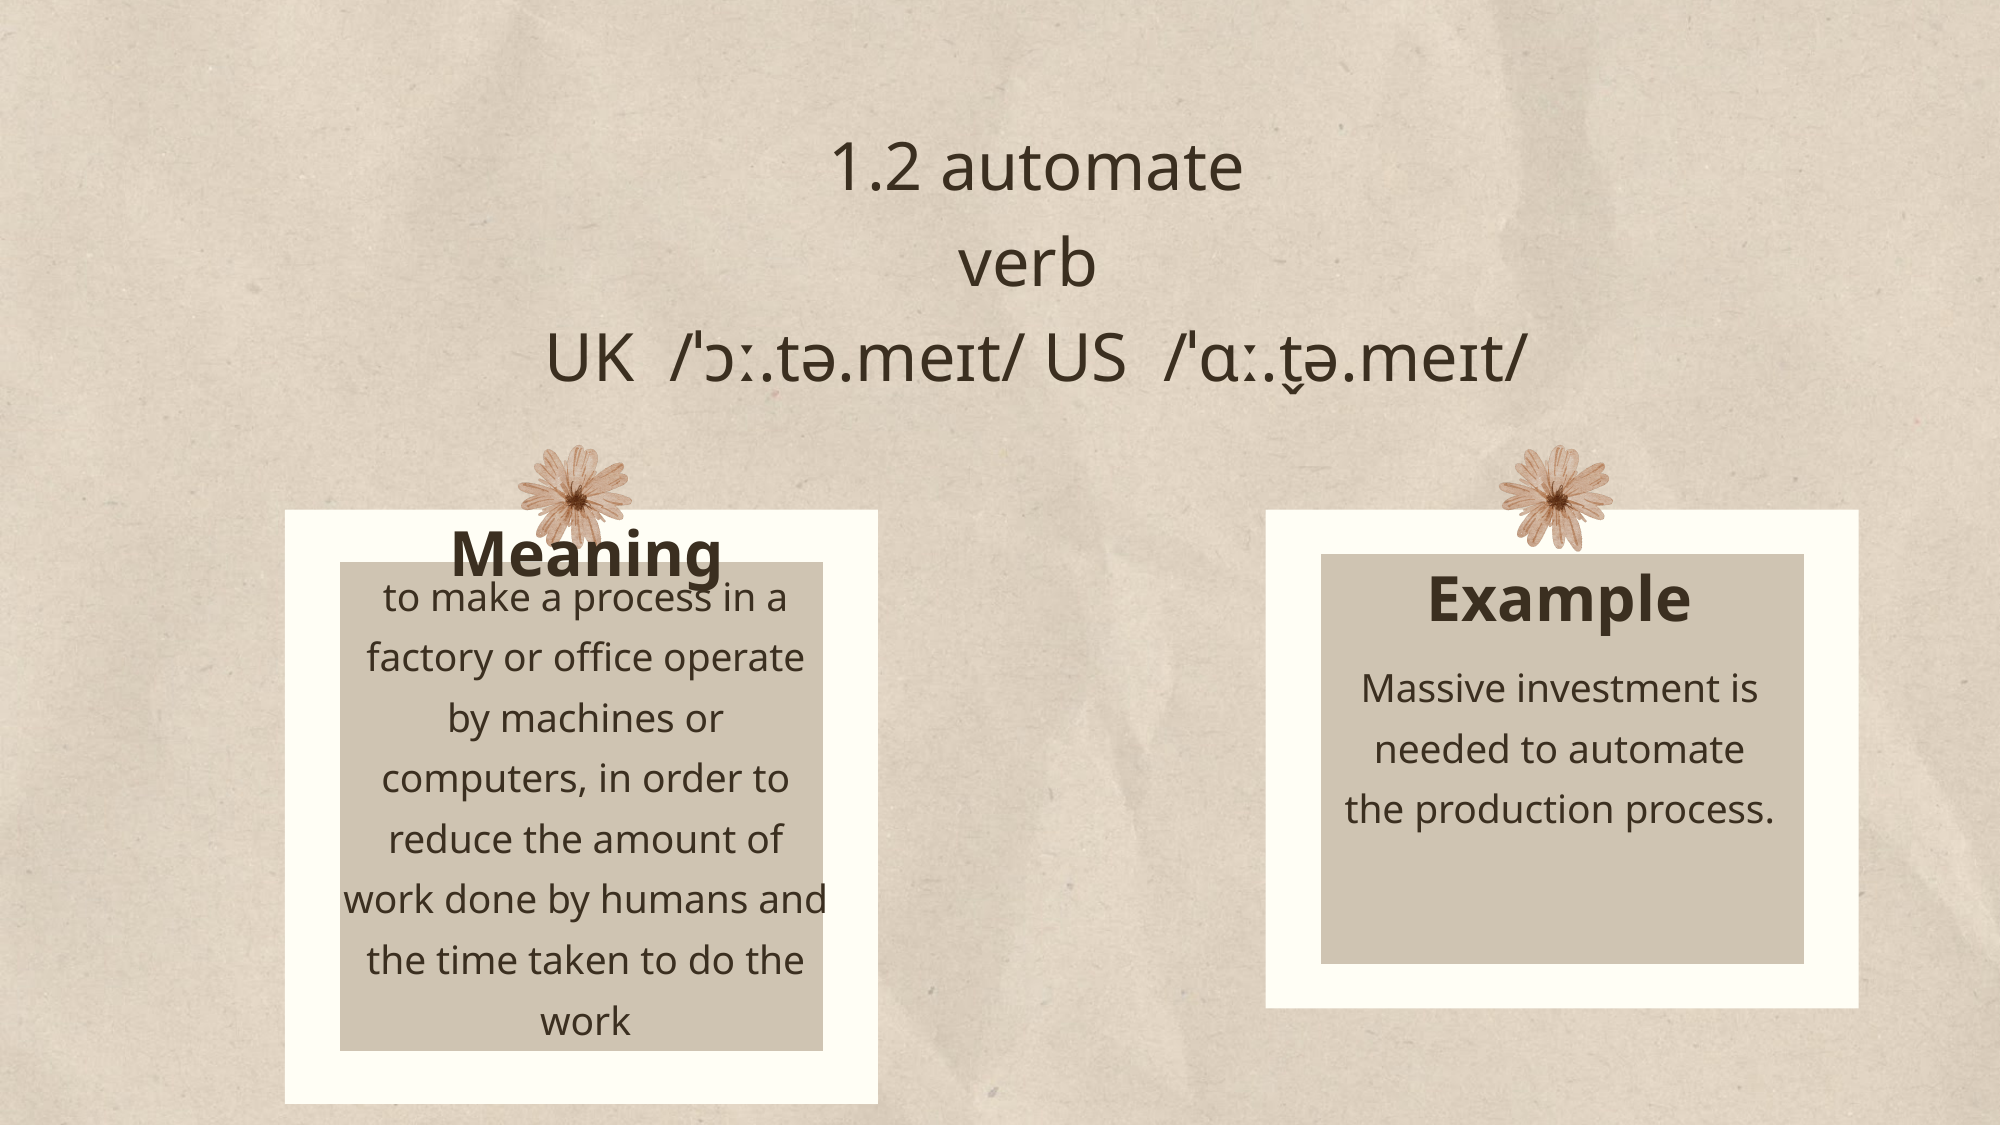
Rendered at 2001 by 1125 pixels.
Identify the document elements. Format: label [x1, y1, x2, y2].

text_box [1265, 509, 1859, 1009]
picture [0, 0, 2000, 1125]
text_box [284, 509, 878, 1104]
